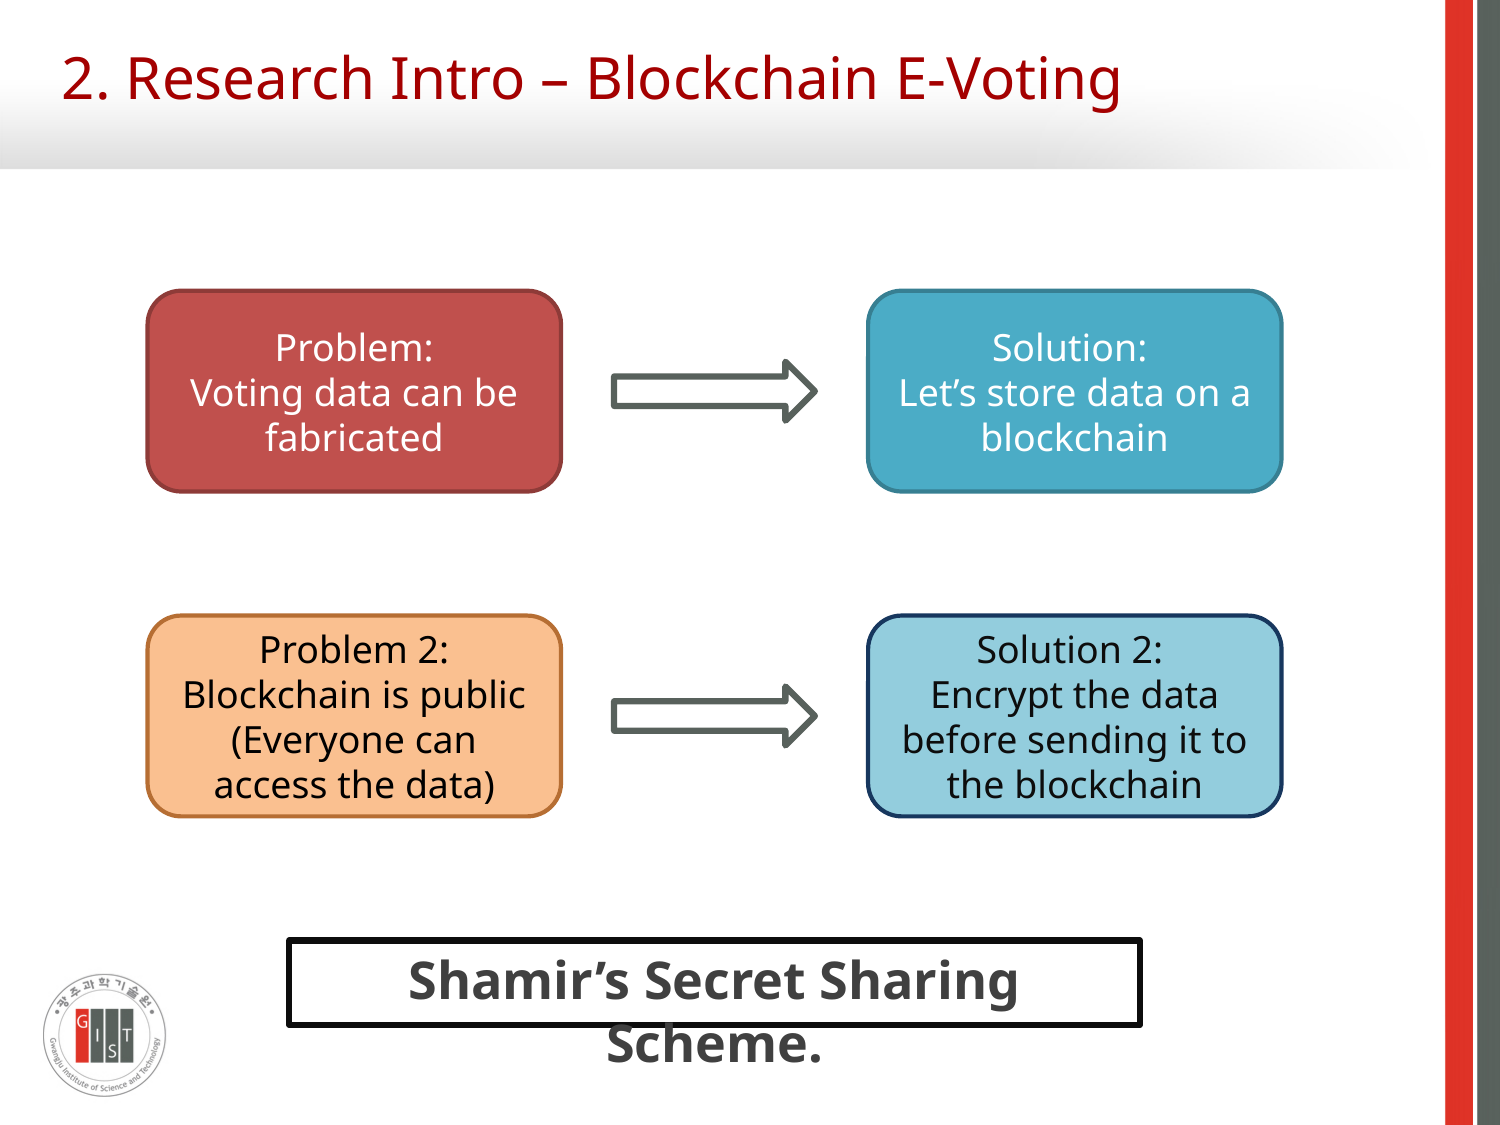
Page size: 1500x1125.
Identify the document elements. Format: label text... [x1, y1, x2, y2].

list Shamir’s Secret Sharing Scheme. [289, 940, 1140, 1025]
title 2. Research Intro – Blockchain E-Voting [46, 15, 1441, 138]
text_box [612, 684, 817, 748]
text_box Problem 2: Blockchain is public (Everyone can access the data) [145, 613, 564, 819]
text_box Solution: Let’s store data on a blockchain [865, 288, 1284, 494]
picture [0, 0, 1500, 1125]
text_box Solution 2: Encrypt the data before sending it to the blockchain [865, 613, 1284, 819]
text_box Problem: Voting data can be fabricated [145, 288, 564, 494]
text_box [612, 359, 817, 423]
